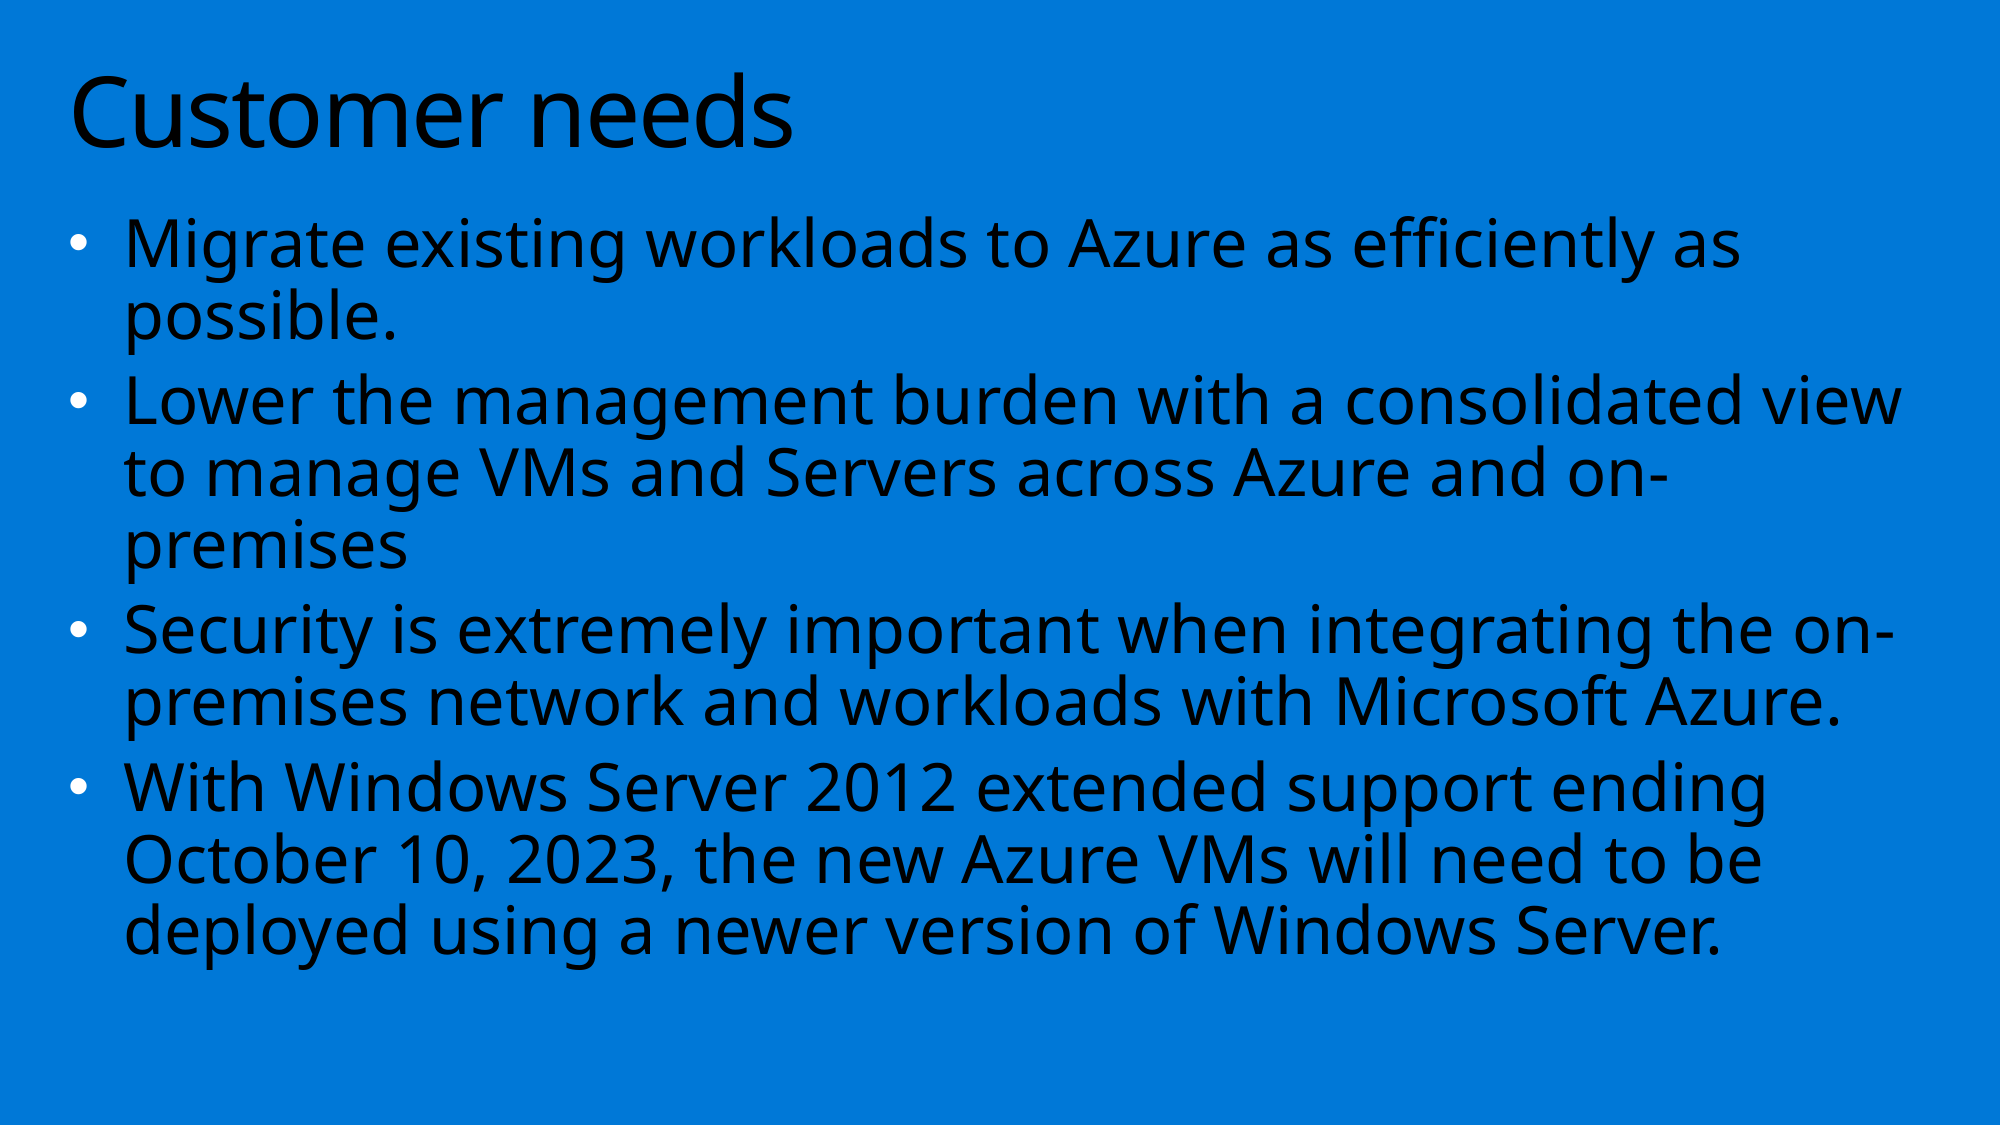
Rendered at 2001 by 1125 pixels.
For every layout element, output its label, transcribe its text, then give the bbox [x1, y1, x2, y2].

list Migrate existing workloads to Azure as efficiently as possible. Lower the management burden with a consolidated view to manage VMs and Servers across Azure and on-premises Security is extremely important when integrating the on-premises network and workloads with Microsoft Azure. With Windows Server 2012 extended support ending October 10, 2023, the new Azure VMs will need to be deployed using a newer version of Windows Server. [44, 195, 1956, 856]
title Customer needs [44, 47, 1957, 196]
